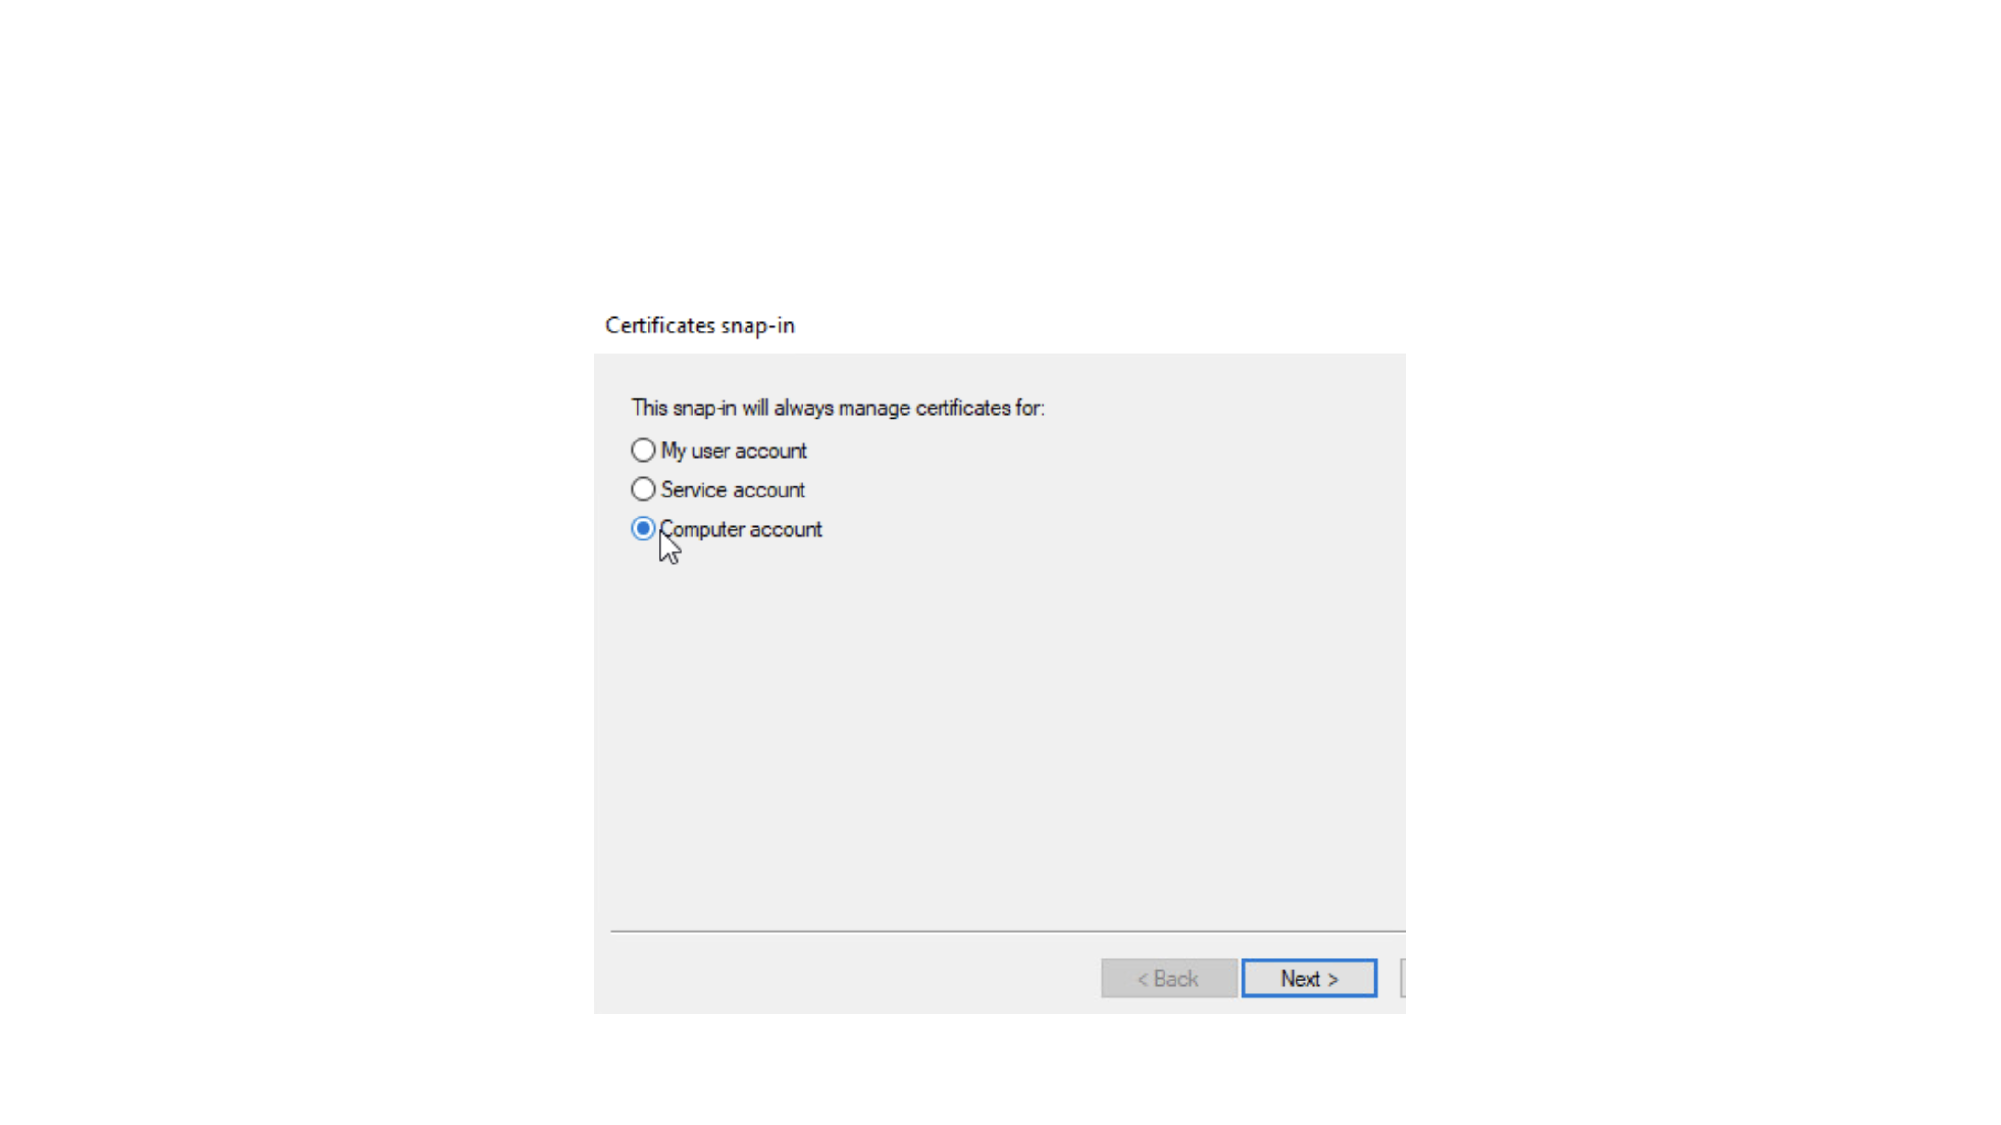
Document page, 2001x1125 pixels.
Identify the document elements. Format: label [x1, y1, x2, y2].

list [594, 299, 1406, 1014]
